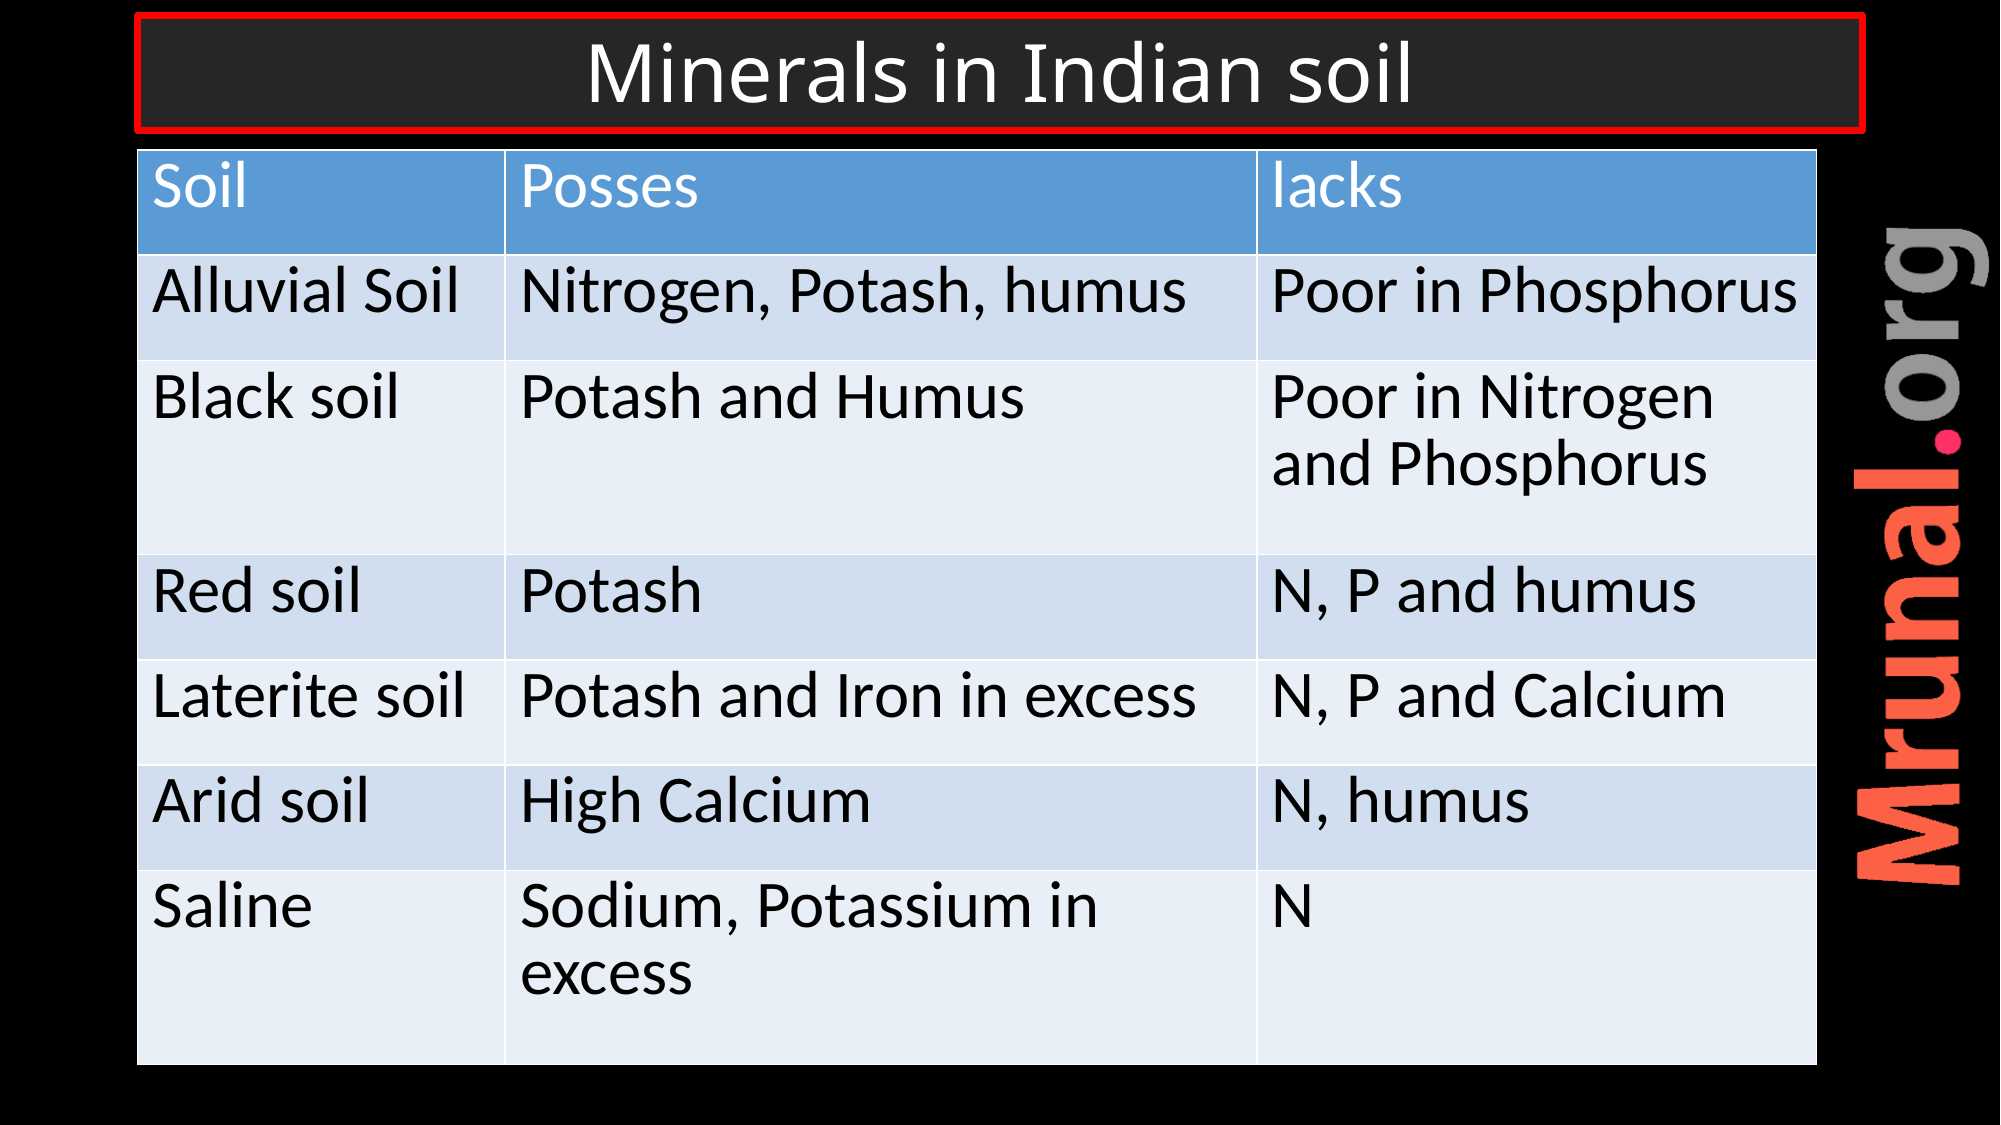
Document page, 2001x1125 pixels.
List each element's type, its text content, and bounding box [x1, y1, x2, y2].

table_header lacks [1258, 151, 1816, 254]
table_cell N, humus [1258, 766, 1816, 870]
picture [1832, 223, 2000, 894]
table_cell Alluvial Soil [138, 256, 504, 360]
table_cell Red soil [138, 555, 504, 659]
table_cell Poor in Nitrogen and Phosphorus [1258, 361, 1816, 554]
table_cell Saline [138, 871, 504, 1064]
table_cell Black soil [138, 361, 504, 554]
table_cell Potash and Iron in excess [506, 661, 1256, 764]
title Minerals in Indian soil [134, 12, 1866, 134]
table_cell N, P and Calcium [1258, 661, 1816, 764]
table_header Soil [138, 151, 504, 254]
table_cell N, P and humus [1258, 555, 1816, 659]
table_cell Arid soil [138, 766, 504, 870]
table_cell Poor in Phosphorus [1258, 256, 1816, 360]
table_cell High Calcium [506, 766, 1256, 870]
table_header Posses [506, 151, 1256, 254]
table_cell Potash [506, 555, 1256, 659]
table_cell Nitrogen, Potash, humus [506, 256, 1256, 360]
table_cell Sodium, Potassium in excess [506, 871, 1256, 1064]
table_cell Potash and Humus [506, 361, 1256, 554]
table_cell Laterite soil [138, 661, 504, 764]
table_cell N [1258, 871, 1816, 1064]
